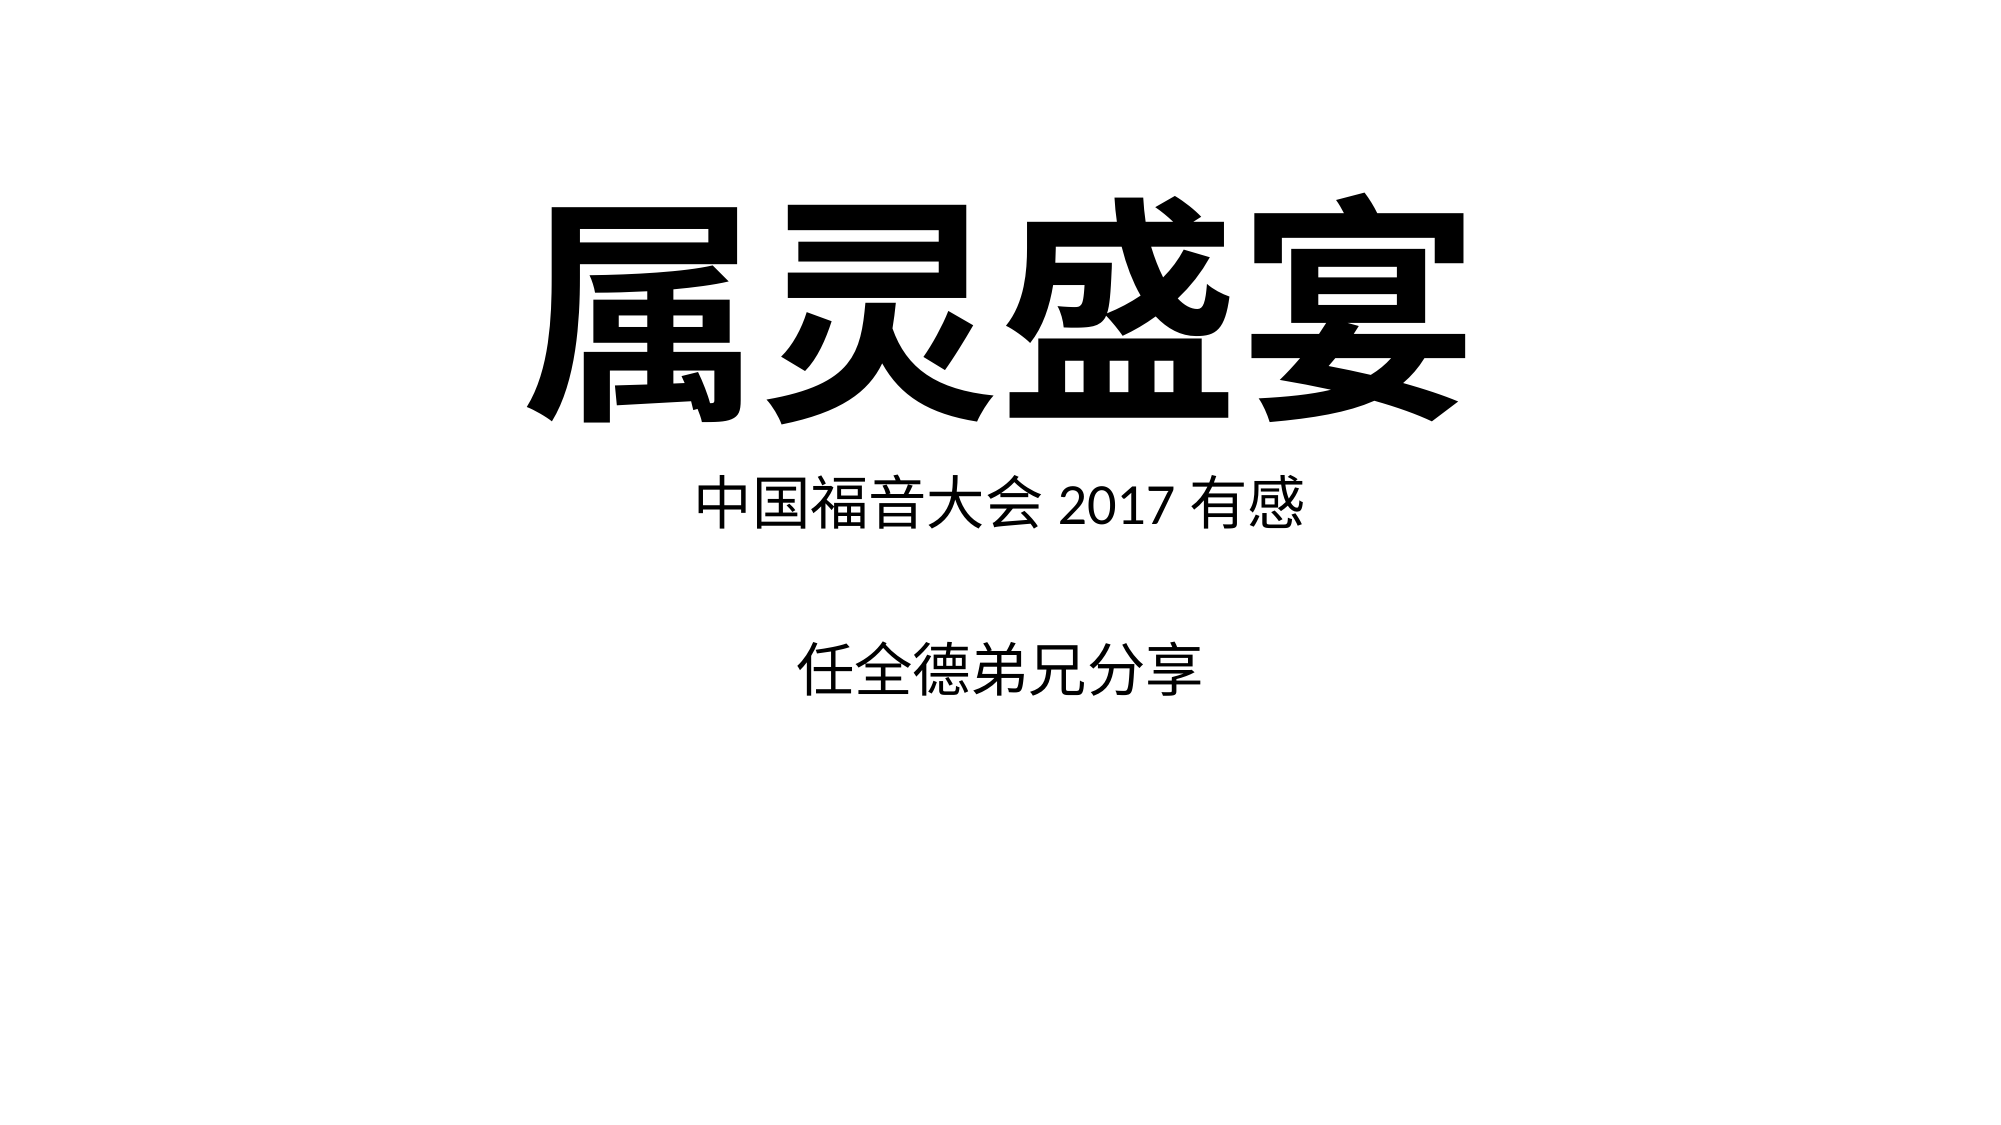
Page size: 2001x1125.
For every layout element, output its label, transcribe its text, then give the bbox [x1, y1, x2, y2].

list 属灵盛宴 中国福音大会2017有感 任全德弟兄分享 [137, 186, 1863, 901]
